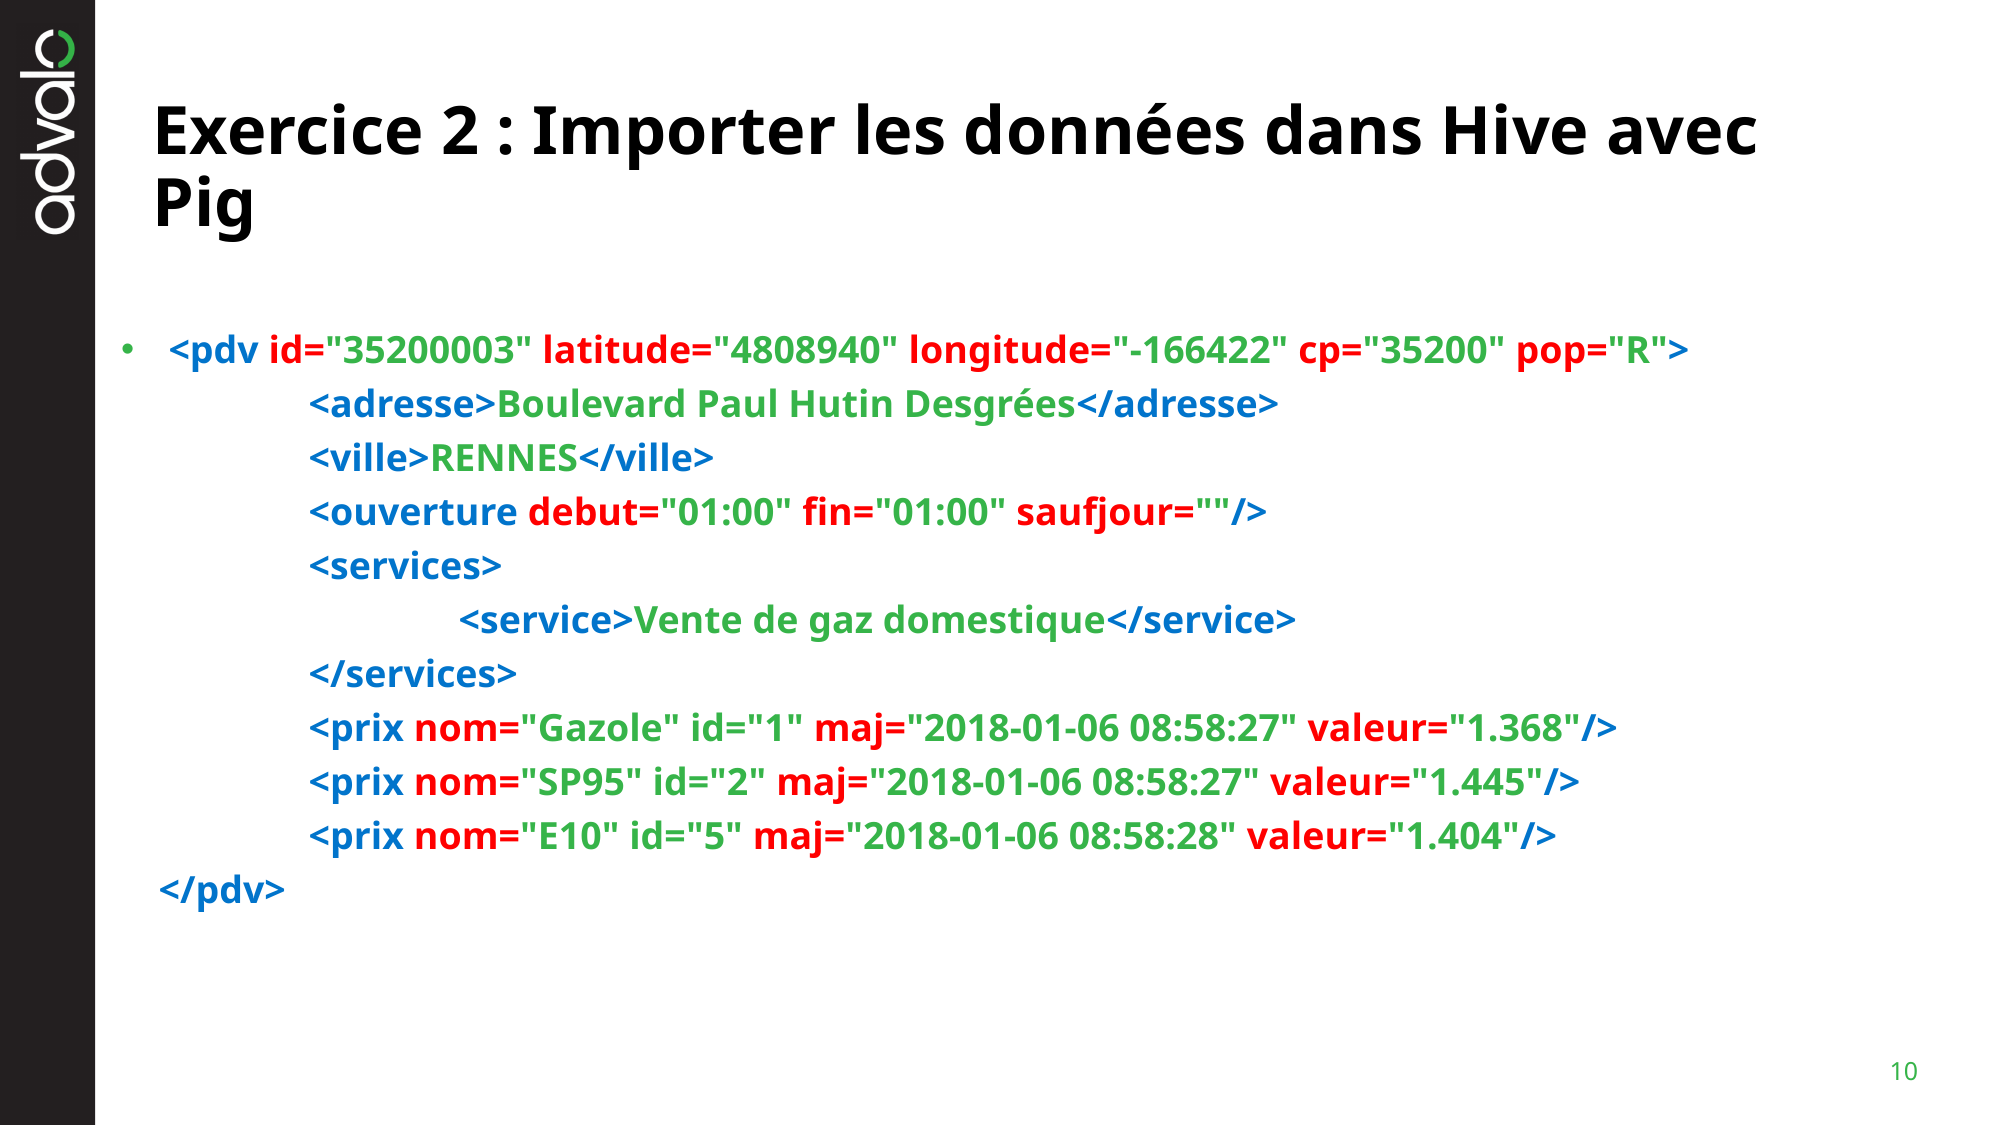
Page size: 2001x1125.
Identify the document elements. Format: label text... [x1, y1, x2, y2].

picture [16, 23, 79, 240]
list <pdv id="35200003" latitude="4808940" longitude="-166422" cp="35200" pop="R"> <adresse>Boulevard Paul Hutin Desgrées</adresse> <ville>RENNES</ville> <ouverture debut="01:00" fin="01:00" saufjour=""/> <services> <service>Vente de gaz domestique</service> </services> <prix nom="Gazole" id="1" maj="2018-01-06 08:58:27" valeur="1.368"/> <prix nom="SP95" id="2" maj="2018-01-06 08:58:27" valeur="1.445"/> <prix nom="E10" id="5" maj="2018-01-06 08:58:28" valeur="1.404"/> </pdv> [106, 309, 1972, 1100]
slide_number 10 [1483, 1042, 1934, 1103]
title Exercice 2 : Importer les données dans Hive avec Pig [137, 59, 1863, 278]
